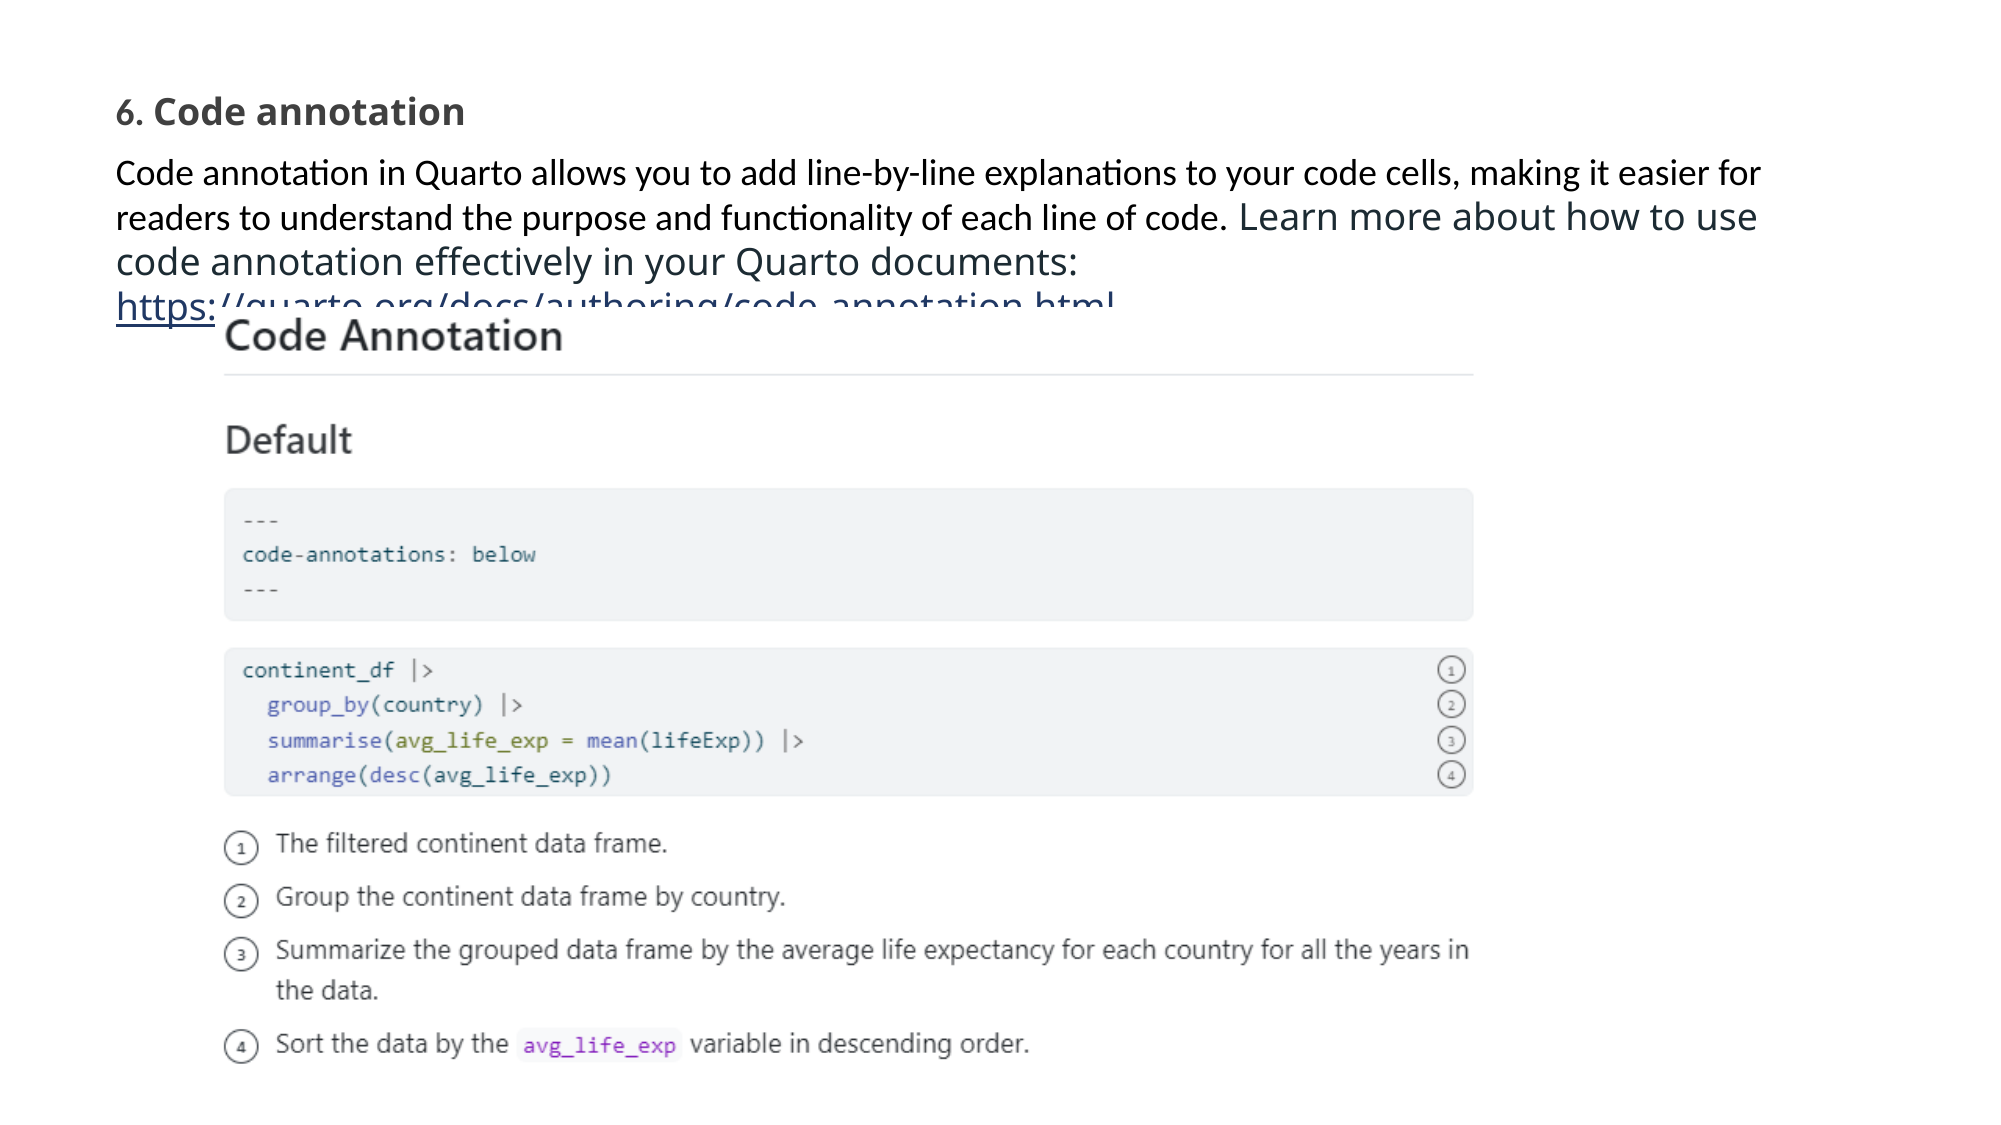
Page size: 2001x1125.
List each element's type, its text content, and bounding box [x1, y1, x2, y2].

text_box Code annotation in Quarto allows you to add line-by-line explanations to your code cells, making it easier for readers to understand the purpose and functionality of each line of code. Learn more about how to use code annotation effectively in your Quarto documents: https://quarto.org/docs/authoring/code-annotation.html [100, 140, 1849, 342]
picture [215, 307, 1735, 1078]
text_box 6. Code annotation [100, 80, 1746, 140]
